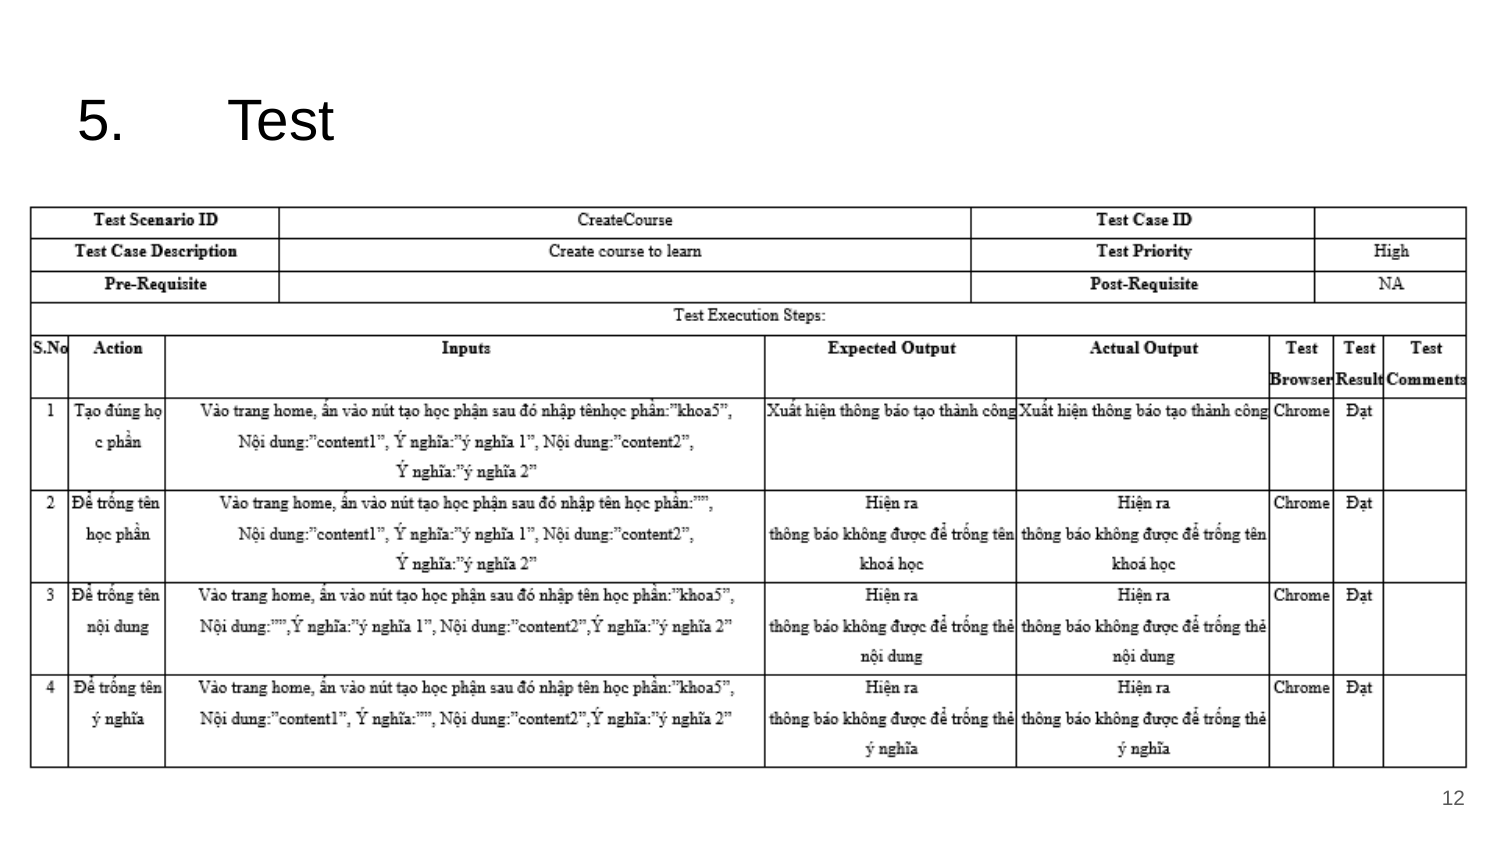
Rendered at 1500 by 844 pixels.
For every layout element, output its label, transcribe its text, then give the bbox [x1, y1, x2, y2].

subtitle 5. Test [62, 67, 1461, 174]
slide_number 12 [1389, 764, 1480, 830]
picture [24, 199, 1476, 773]
